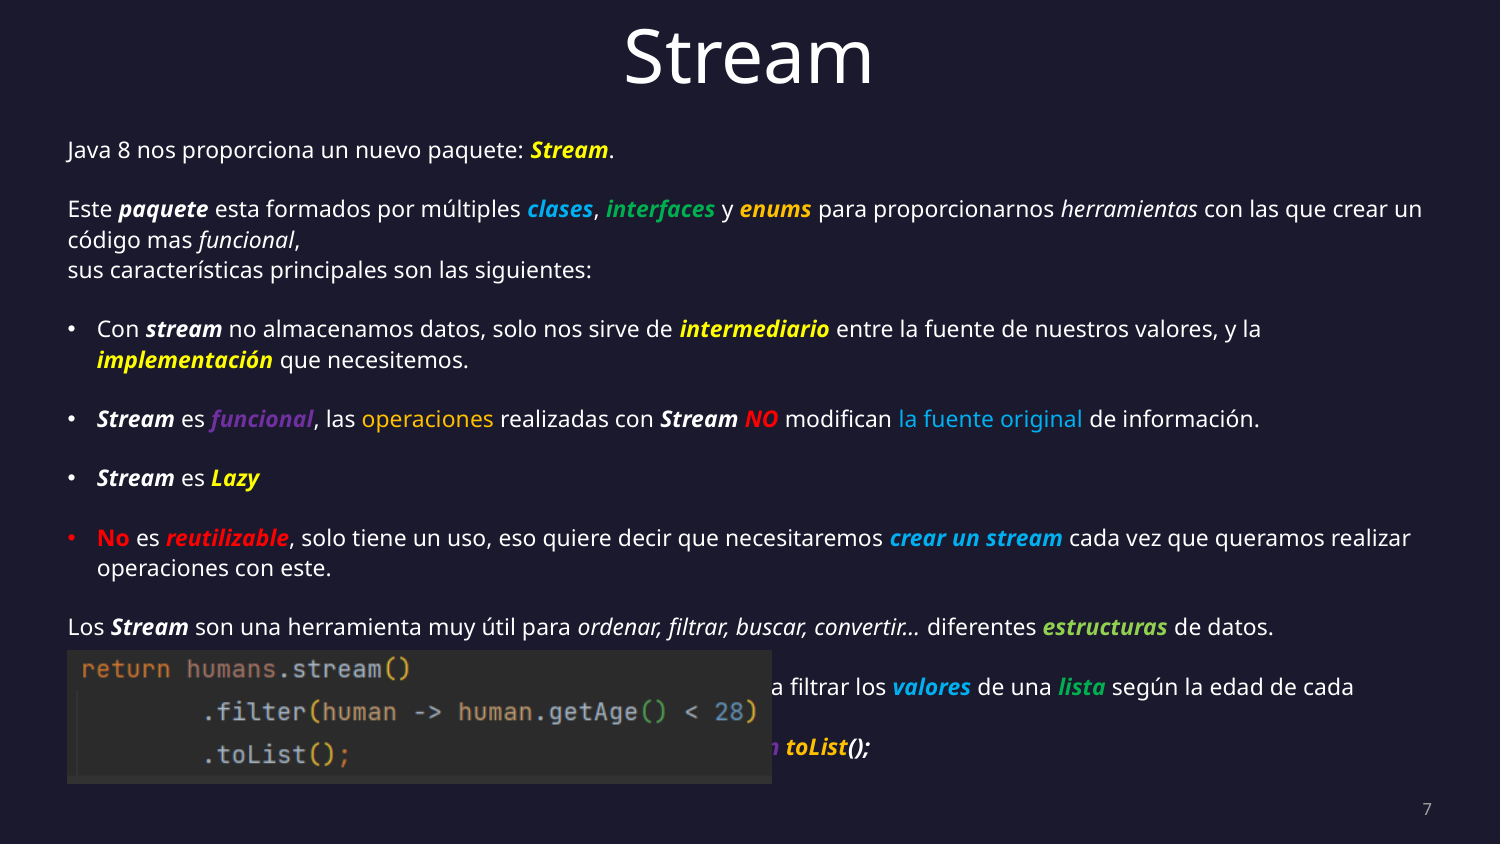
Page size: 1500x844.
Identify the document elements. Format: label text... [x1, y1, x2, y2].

list Java 8 nos proporciona un nuevo paquete: Stream. Este paquete esta formados por múltiples clases, interfaces y enums para proporcionarnos herramientas con las que crear un código mas funcional, sus características principales son las siguientes: Con stream no almacenamos datos, solo nos sirve de intermediario entre la fuente de nuestros valores, y la implementación que necesitemos. Stream es funcional, las operaciones realizadas con Stream NO modifican la fuente original de información. Stream es Lazy No es reutilizable, solo tiene un uso, eso quiere decir que necesitaremos crear un stream cada vez que queramos realizar operaciones con este. Los Stream son una herramienta muy útil para ordenar, filtrar, buscar, convertir… diferentes estructuras de datos. En el siguiente ejemplo vemos como podemos utilizar Stream para filtrar los valores de una lista según la edad de cada humano, una vez filtrados los resultados, los almacenamos en una nueva lista con la función toList(); [67, 132, 1433, 801]
title Stream [0, 1, 1500, 117]
slide_number ‹#› [1224, 801, 1433, 820]
picture [67, 650, 773, 784]
